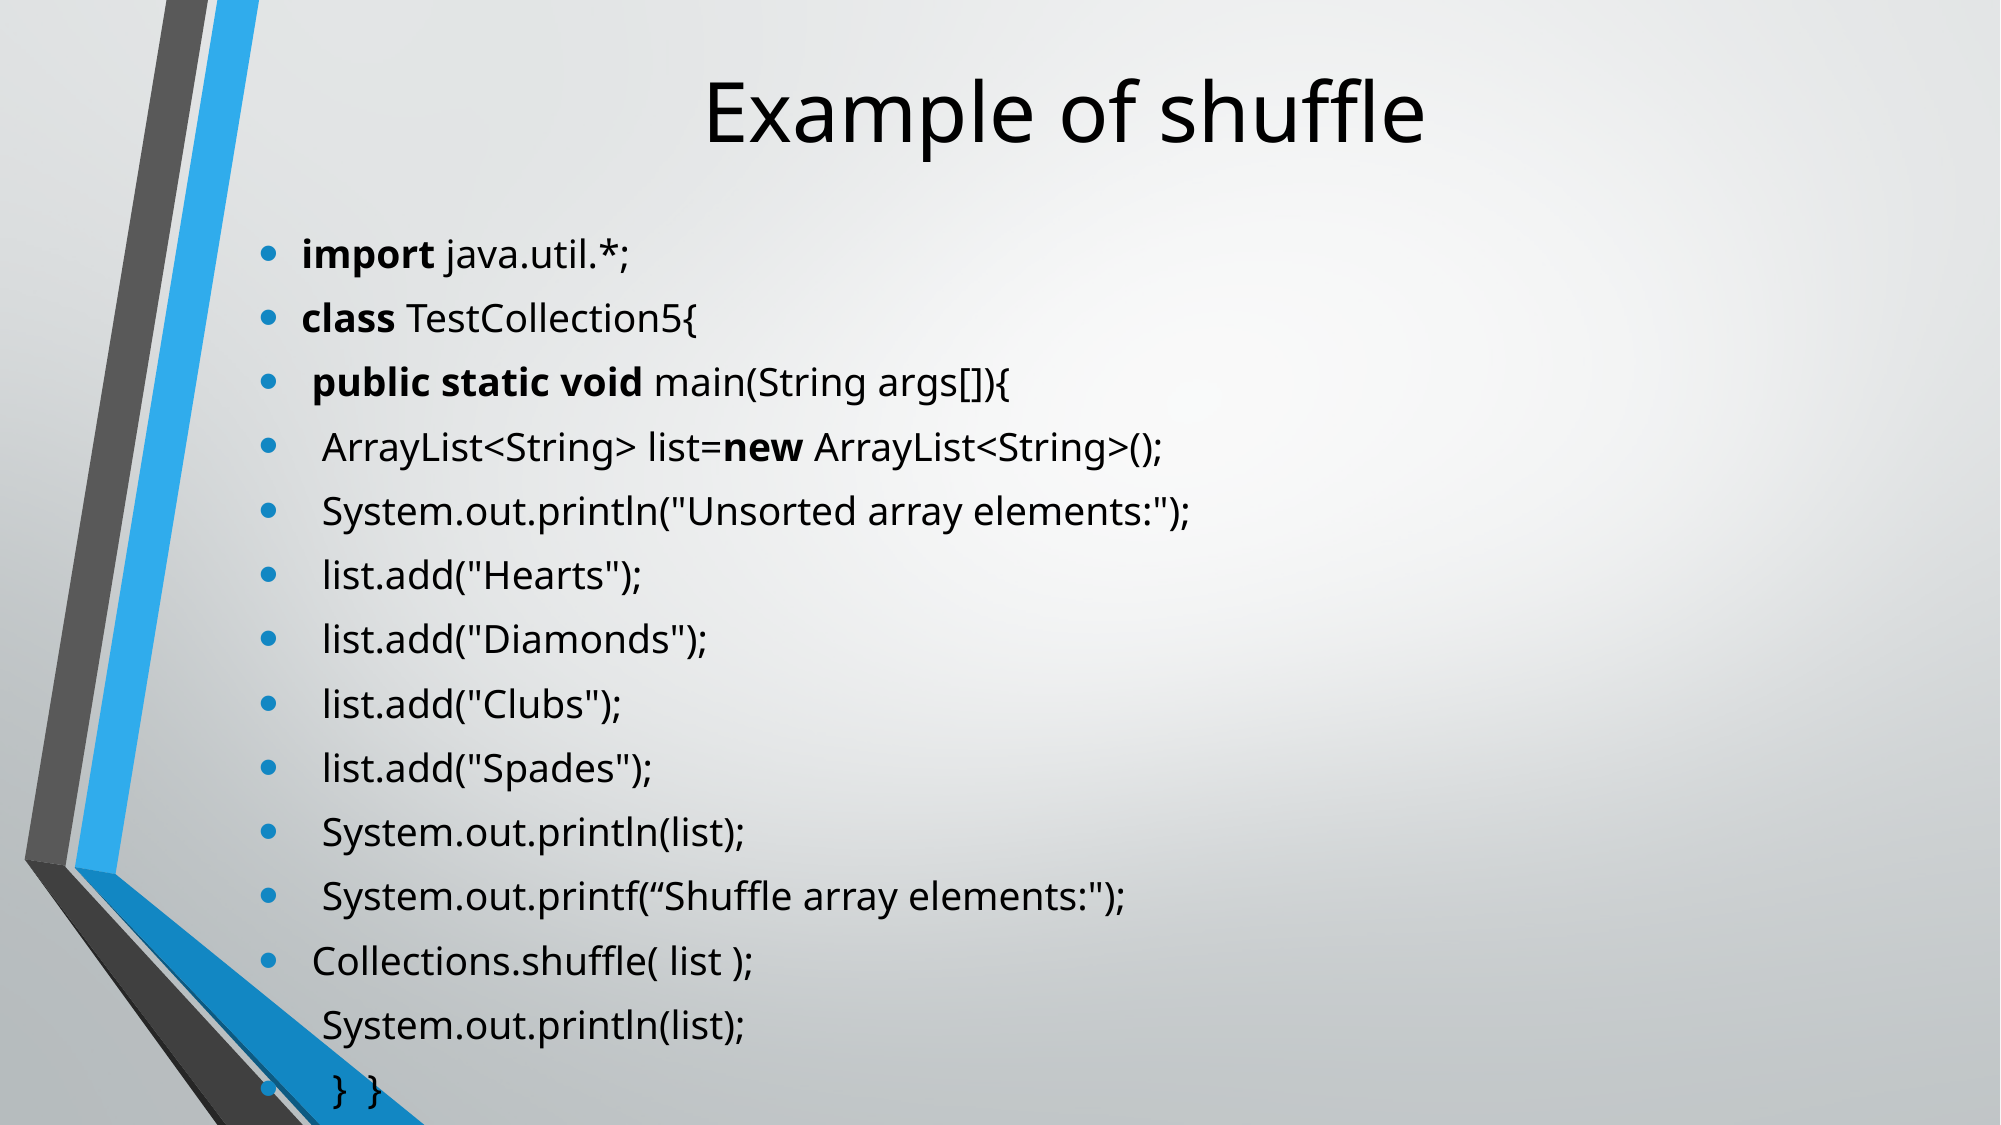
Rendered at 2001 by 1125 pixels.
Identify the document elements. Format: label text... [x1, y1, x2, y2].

title Example of shuffle [243, 19, 1887, 199]
list import java.util.*; class TestCollection5{ public static void main(String args[]){ ArrayList<String> list=new ArrayList<String>(); System.out.println("Unsorted array elements:"); list.add("Hearts"); list.add("Diamonds"); list.add("Clubs"); list.add("Spades"); System.out.println(list); System.out.printf(“Shuffle array elements:"); Collections.shuffle( list ); System.out.println(list); } } [243, 221, 1887, 1125]
